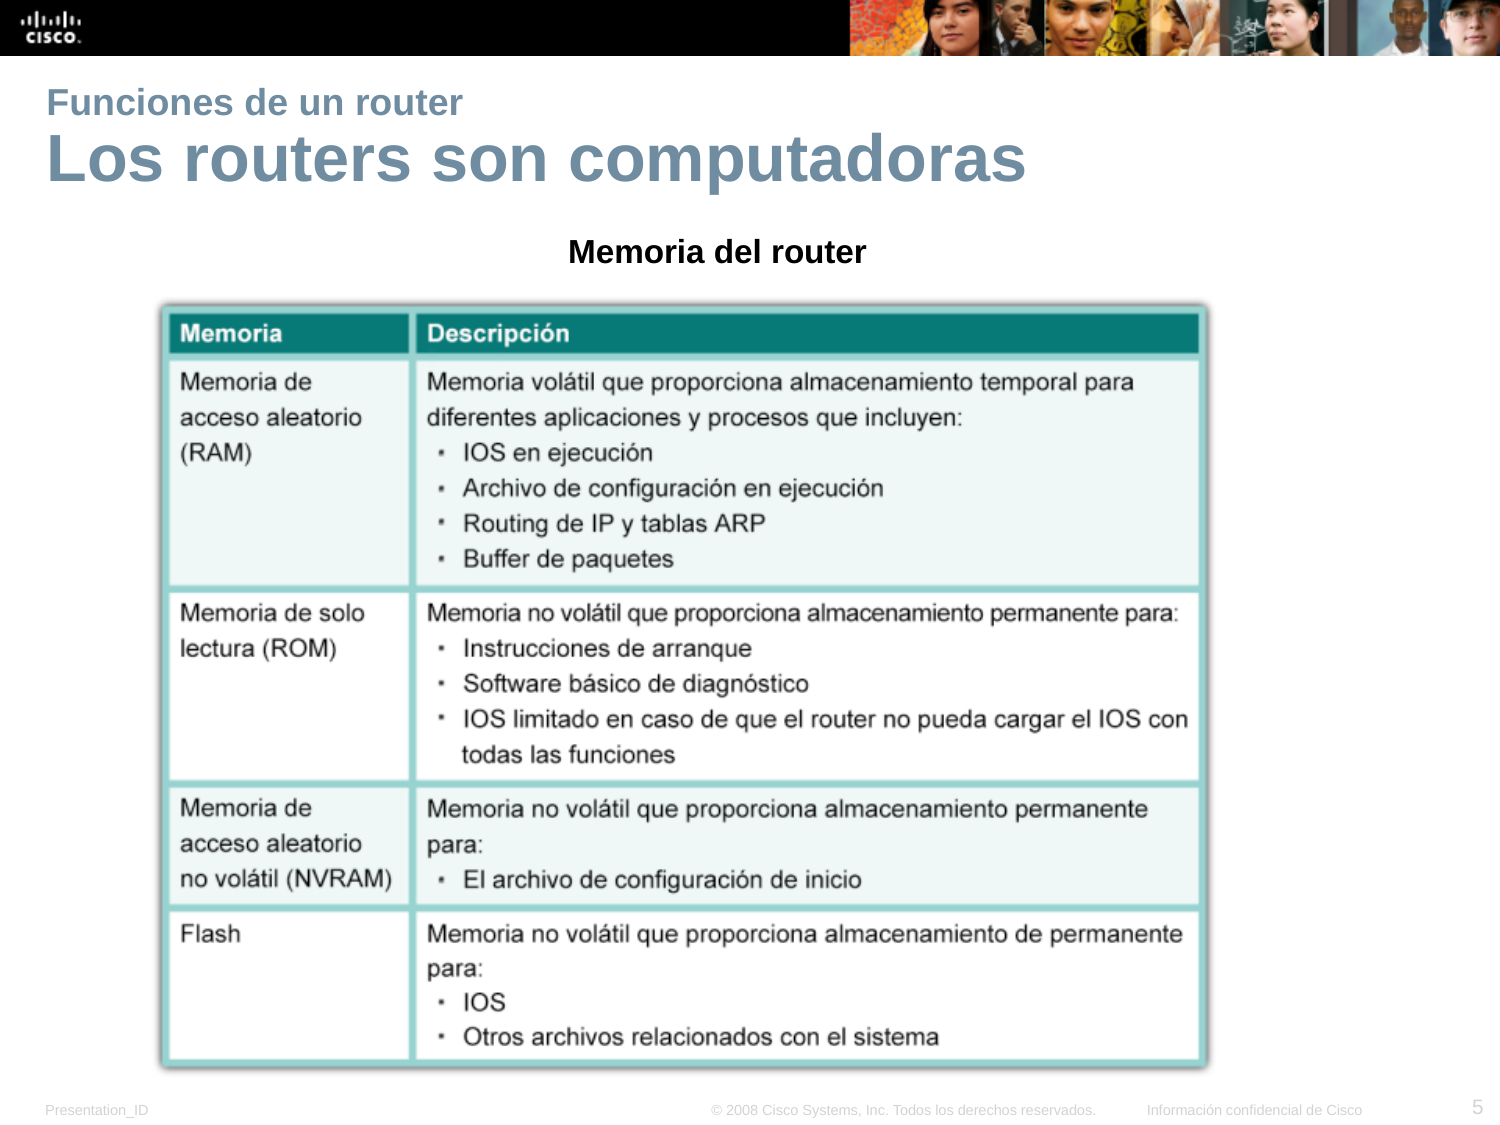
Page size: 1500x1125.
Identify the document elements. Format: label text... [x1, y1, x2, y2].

text_box Memoria del router [354, 227, 1082, 277]
picture [133, 278, 1231, 1082]
picture [0, 0, 1500, 56]
title Funciones de un router Los routers son computadoras [33, 64, 1473, 203]
